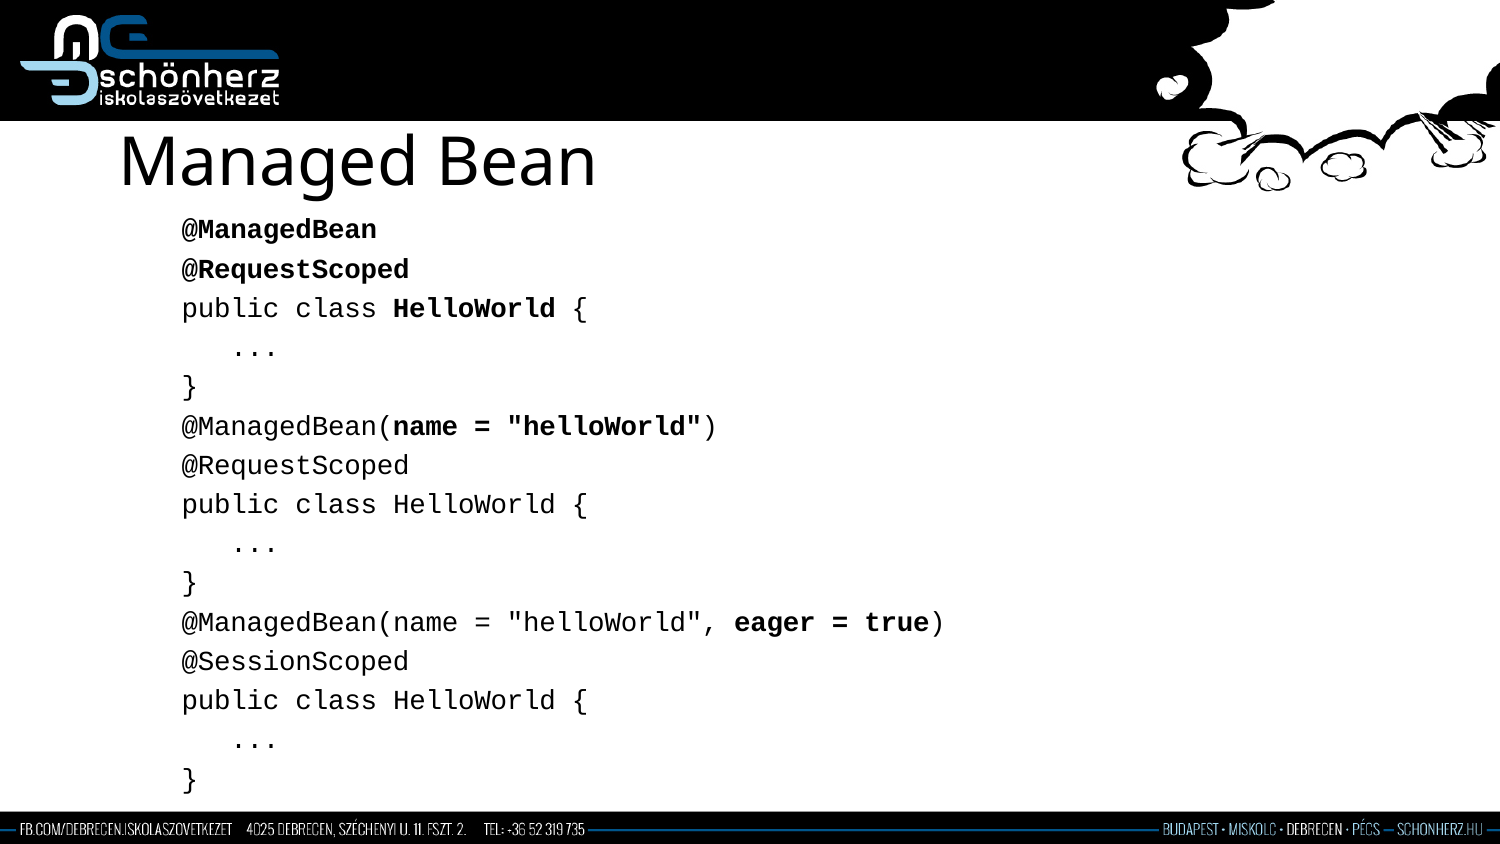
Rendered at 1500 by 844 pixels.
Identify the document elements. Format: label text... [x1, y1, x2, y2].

list @ManagedBean @RequestScoped public class HelloWorld { ... } @ManagedBean(name = "helloWorld") @RequestScoped public class HelloWorld { ... } @ManagedBean(name = "helloWorld", eager = true) @SessionScoped public class HelloWorld { ... } [166, 207, 1358, 805]
picture [0, 0, 1500, 844]
title Managed Bean [103, 44, 1397, 208]
